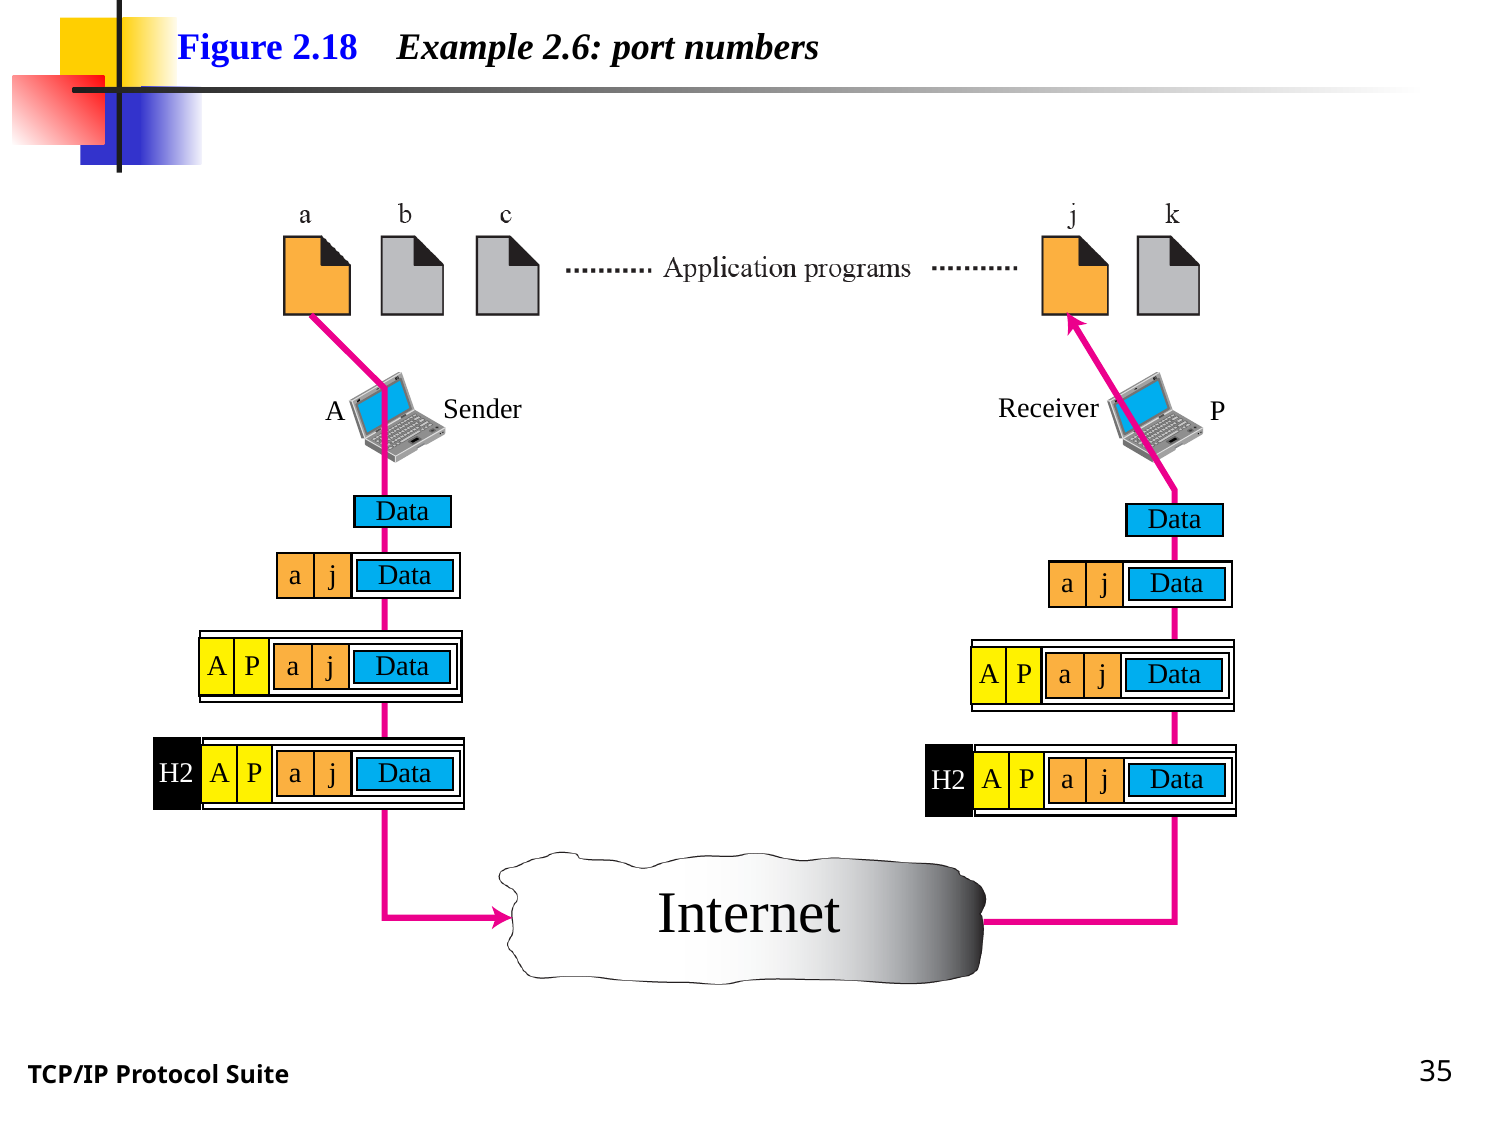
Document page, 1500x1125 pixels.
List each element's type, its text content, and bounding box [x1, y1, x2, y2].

text_box [116, 0, 122, 87]
text_box [141, 93, 202, 165]
footer TCP/IP Protocol Suite [12, 1025, 488, 1100]
text_box [60, 17, 116, 86]
slide_number 35 [1155, 1024, 1468, 1100]
text_box Figure 2.18 Example 2.6: port numbers [162, 14, 1100, 75]
picture [152, 312, 513, 930]
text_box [283, 199, 1226, 985]
text_box [122, 93, 141, 165]
text_box [122, 17, 177, 86]
text_box [12, 75, 105, 145]
picture [924, 312, 1237, 925]
text_box [72, 87, 1423, 93]
text_box [116, 93, 122, 173]
text_box [80, 93, 116, 165]
